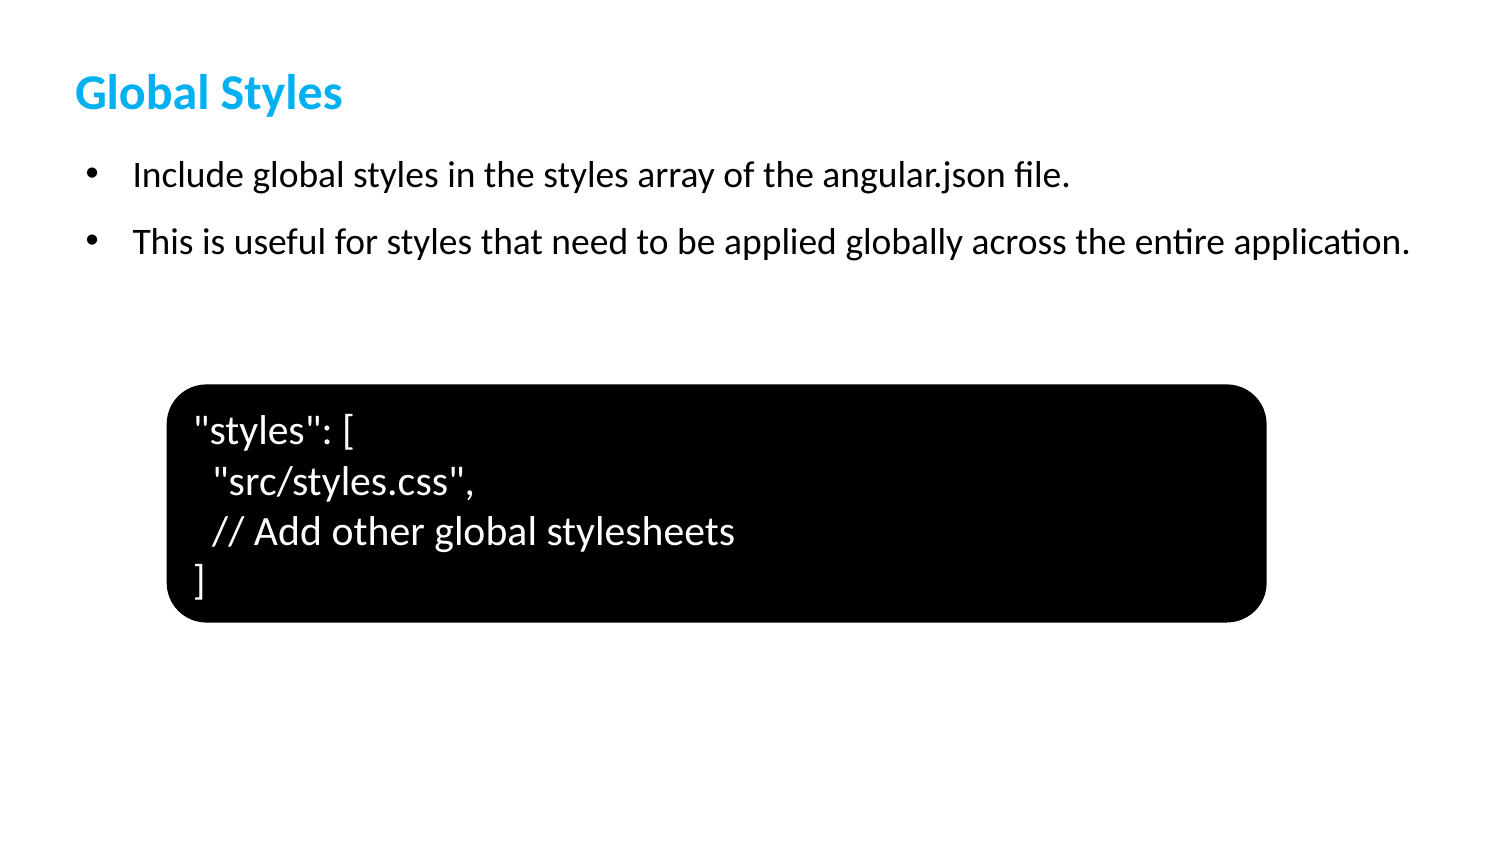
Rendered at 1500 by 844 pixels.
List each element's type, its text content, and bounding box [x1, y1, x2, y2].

text_box Include global styles in the styles array of the angular.json file. This is useful for styles that need to be applied globally across the entire application. [70, 119, 1438, 270]
title Global Styles [75, 59, 888, 119]
text_box "styles": [ "src/styles.css", // Add other global stylesheets ] [166, 384, 1267, 623]
